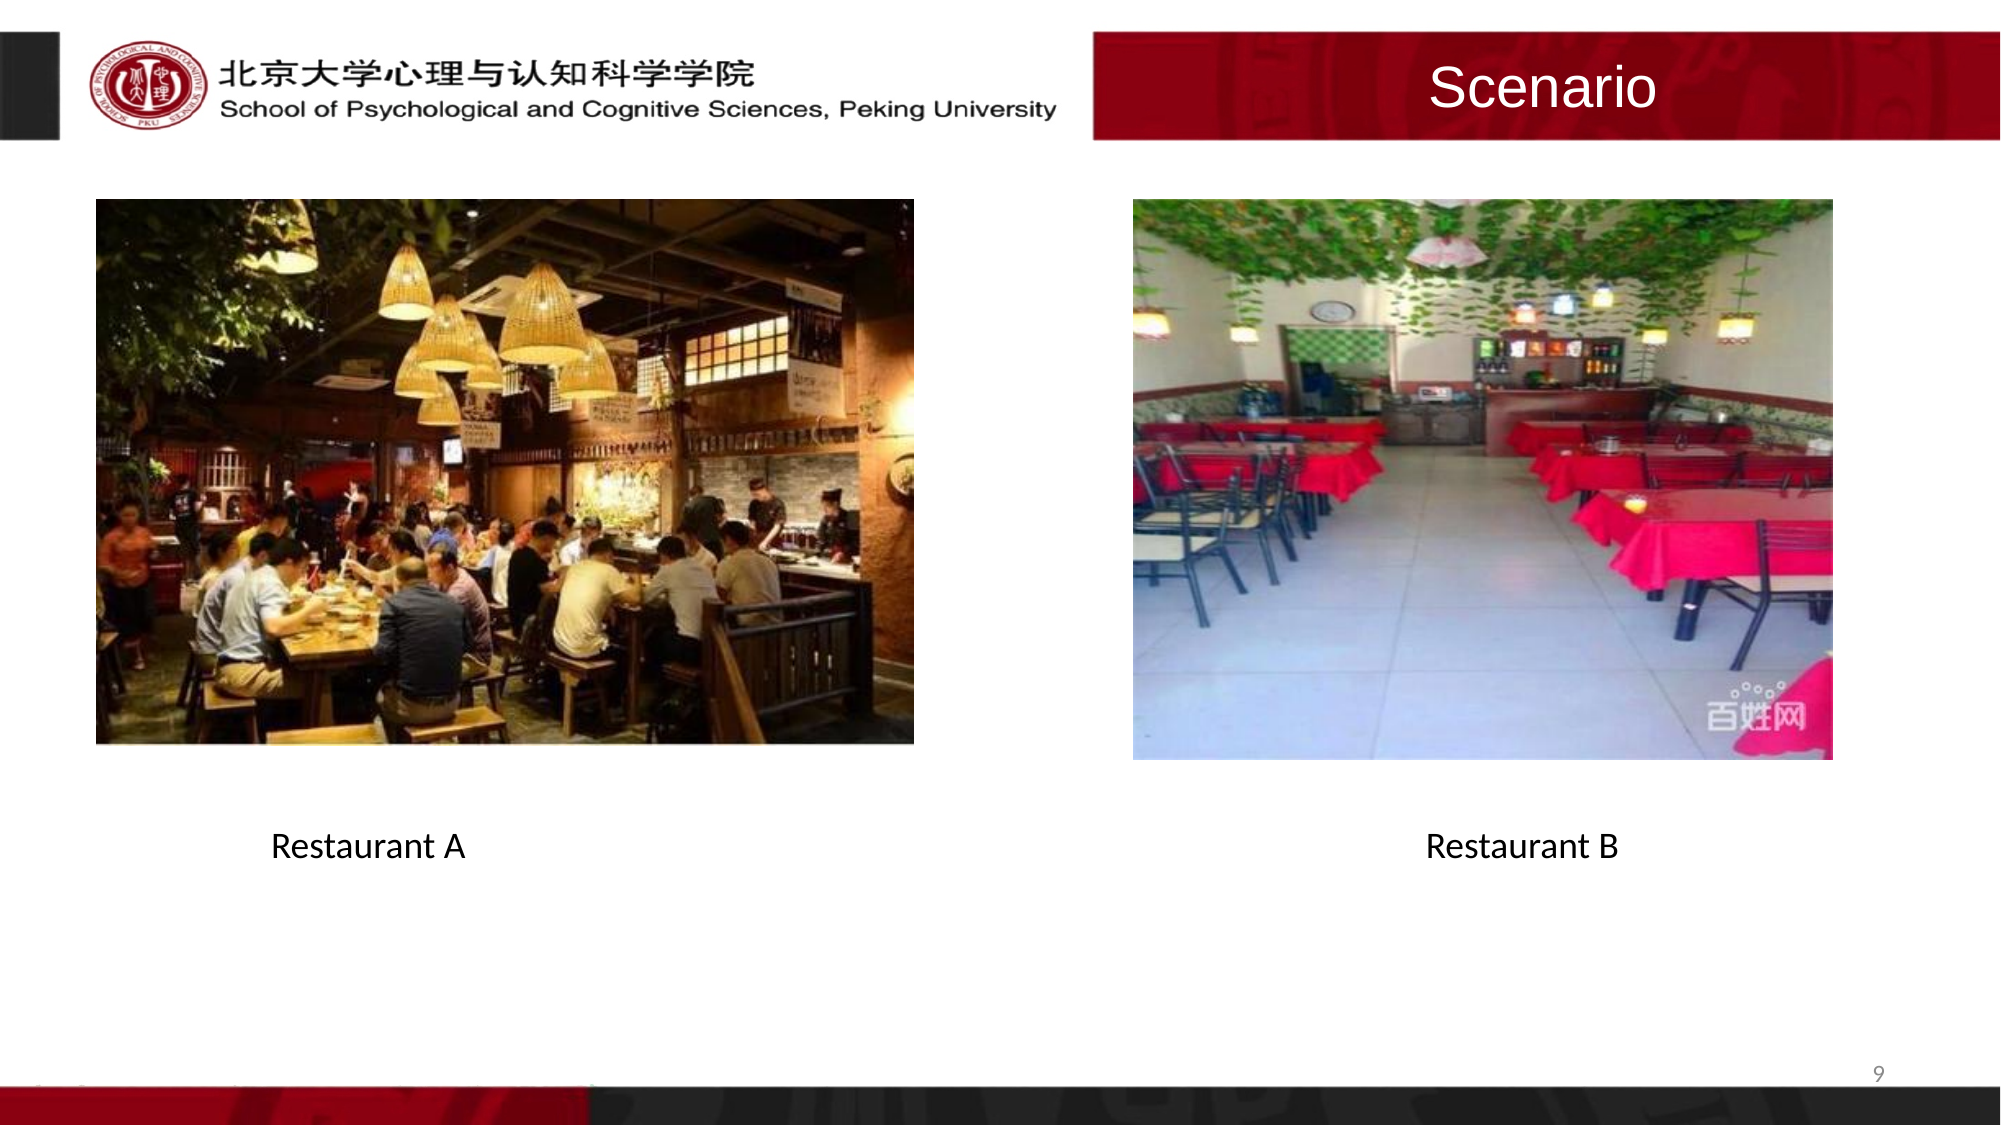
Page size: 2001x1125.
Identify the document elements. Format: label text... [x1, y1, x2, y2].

text_box Restaurant A [256, 814, 538, 874]
text_box Restaurant B [1411, 814, 1693, 874]
picture [0, 0, 2001, 1125]
slide_number 9 [1433, 1042, 1900, 1103]
title Scenario [1133, 23, 1970, 146]
